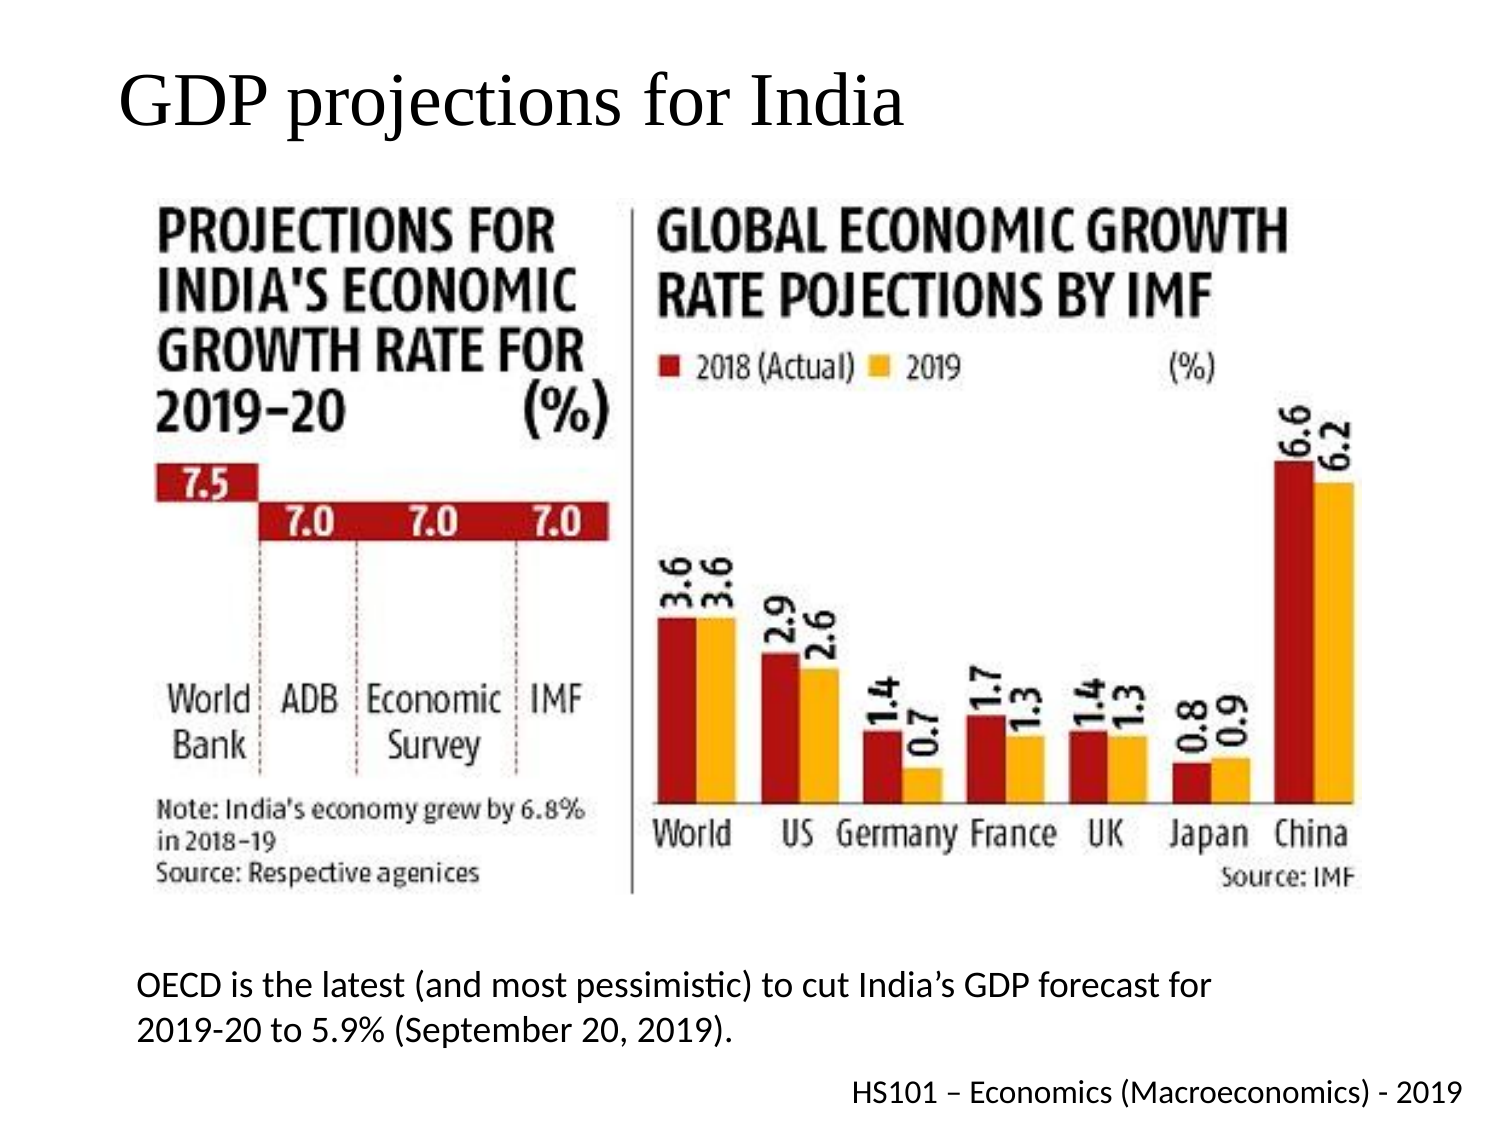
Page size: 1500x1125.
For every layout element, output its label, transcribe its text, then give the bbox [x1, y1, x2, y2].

text_box OECD is the latest (and most pessimistic) to cut India’s GDP forecast for 2019-20 to 5.9% (September 20, 2019). [121, 952, 1301, 1058]
picture [153, 198, 1362, 897]
title GDP projections for India [103, 52, 1397, 150]
text_box HS101 – Economics (Macroeconomics) - 2019 [837, 1062, 1497, 1125]
